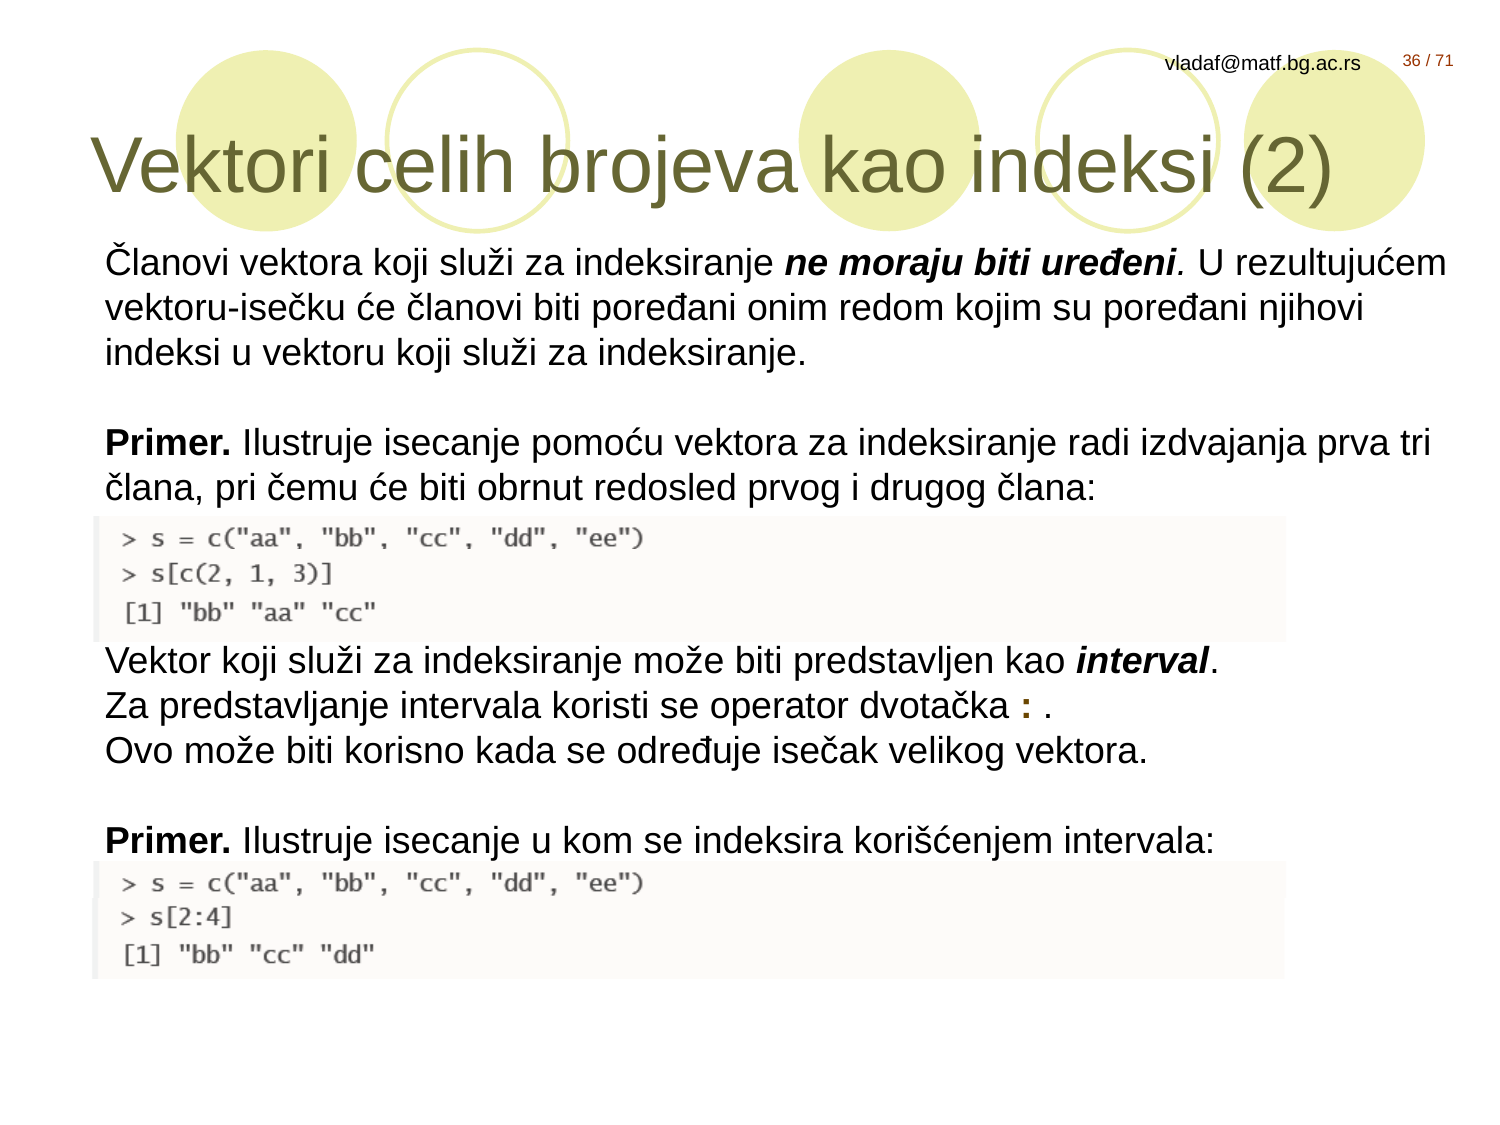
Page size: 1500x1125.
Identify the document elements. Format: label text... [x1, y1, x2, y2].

text_box Članovi vektora koji služi za indeksiranje ne moraju biti uređeni. U rezultujućem vektoru-isečku će članovi biti poređani onim redom kojim su poređani njihovi indeksi u vektoru koji služi za indeksiranje. Primer. Ilustruje isecanje pomoću vektora za indeksiranje radi izdvajanja prva tri člana, pri čemu će biti obrnut redosled prvog i drugog člana: Vektor koji služi za indeksiranje može biti predstavljen kao interval. Za predstavljanje intervala koristi se operator dvotačka : . Ovo može biti korisno kada se određuje isečak velikog vektora. Primer. Ilustruje isecanje u kom se indeksira korišćenjem intervala: [90, 230, 1482, 1041]
picture [81, 516, 1291, 642]
title Vektori celih brojeva kao indeksi (2) [75, 90, 1425, 233]
picture [81, 861, 1291, 979]
